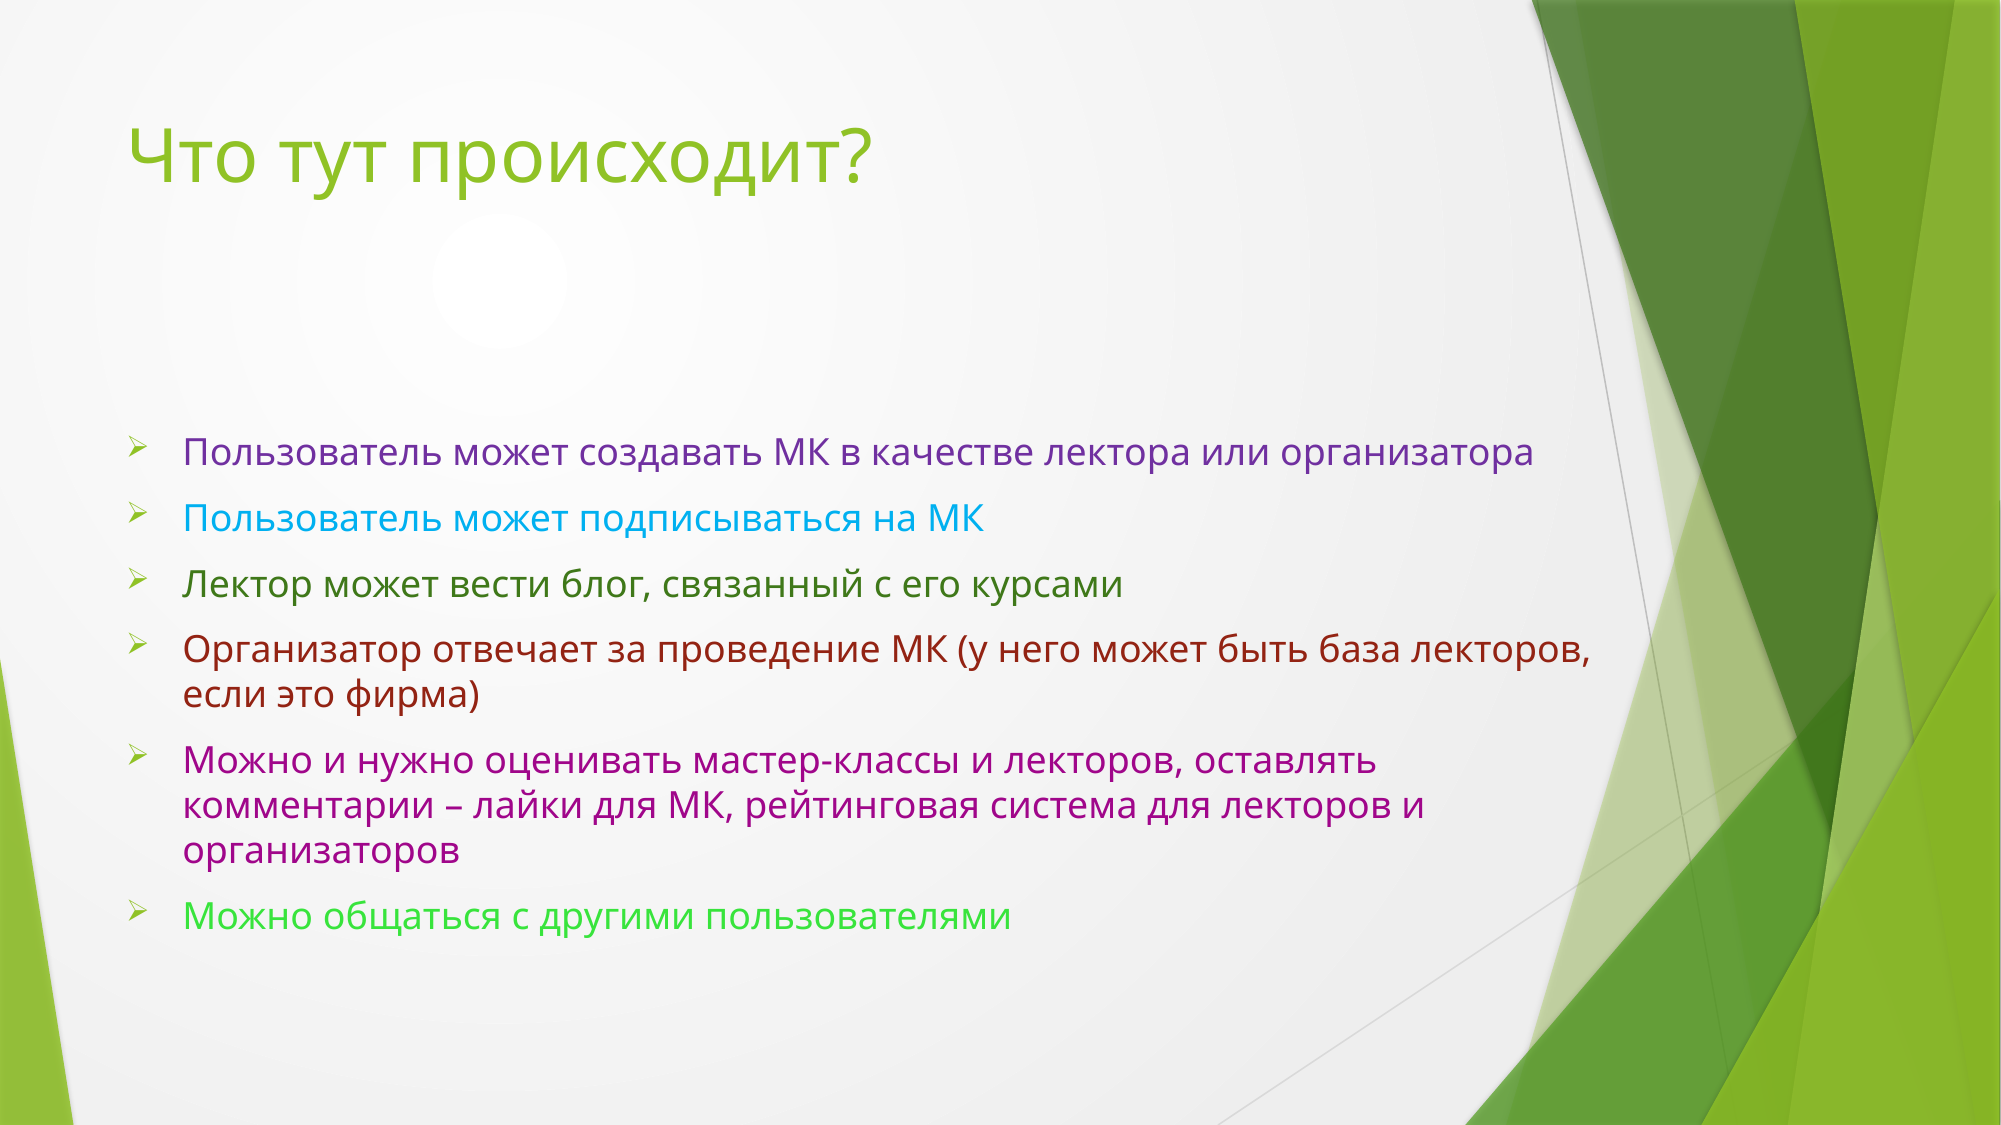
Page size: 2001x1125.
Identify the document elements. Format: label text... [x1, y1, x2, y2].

list Пользователь может создавать МК в качестве лектора или организатора Пользователь может подписываться на МК Лектор может вести блог, связанный с его курсами Организатор отвечает за проведение МК (у него может быть база лекторов, если это фирма) Можно и нужно оценивать мастер-классы и лекторов, оставлять комментарии – лайки для МК, рейтинговая система для лекторов и организаторов Можно общаться с другими пользователями [111, 354, 1612, 1055]
title Что тут происходит? [111, 99, 1522, 317]
